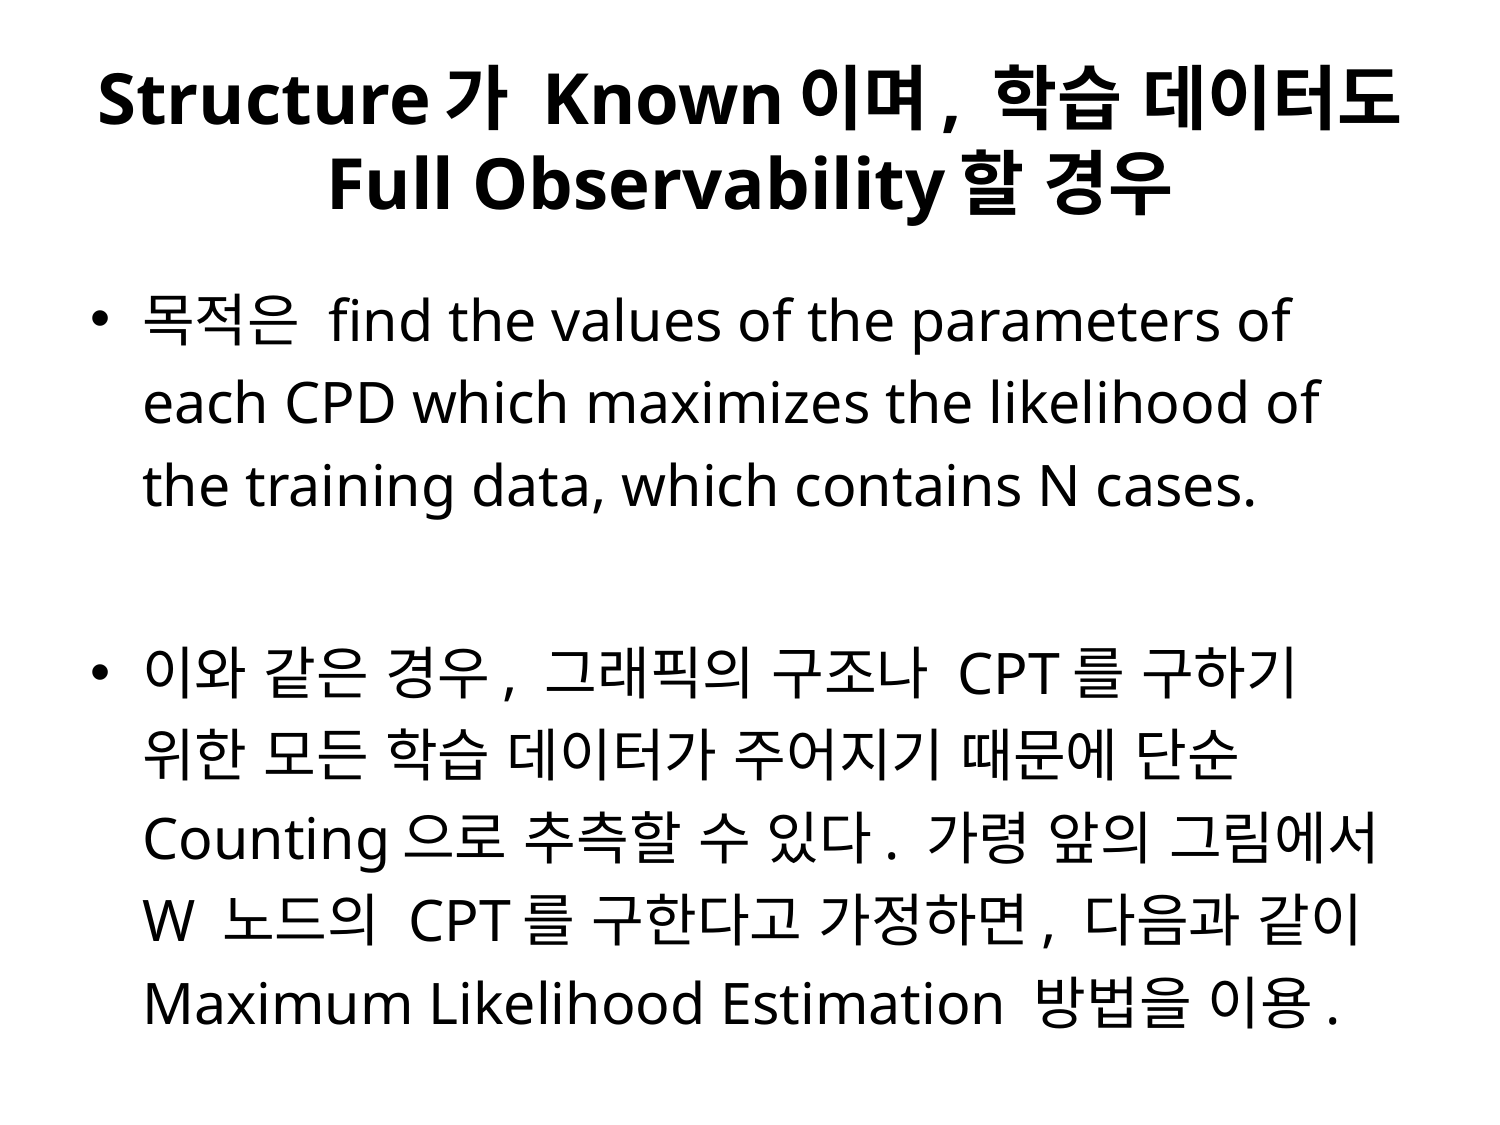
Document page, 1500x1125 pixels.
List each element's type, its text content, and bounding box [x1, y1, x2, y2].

list 목적은 find the values of the parameters of each CPD which maximizes the likelihood of the training data, which contains N cases. 이와 같은 경우, 그래픽의 구조나 CPT를 구하기 위한 모든 학습 데이터가 주어지기 때문에 단순 Counting으로 추측할 수 있다. 가령 앞의 그림에서 W 노드의 CPT를 구한다고 가정하면, 다음과 같이 Maximum Likelihood Estimation 방법을 이용. [75, 262, 1425, 1059]
title Structure가 Known이며, 학습 데이터도 Full Observability할 경우 [75, 45, 1425, 233]
